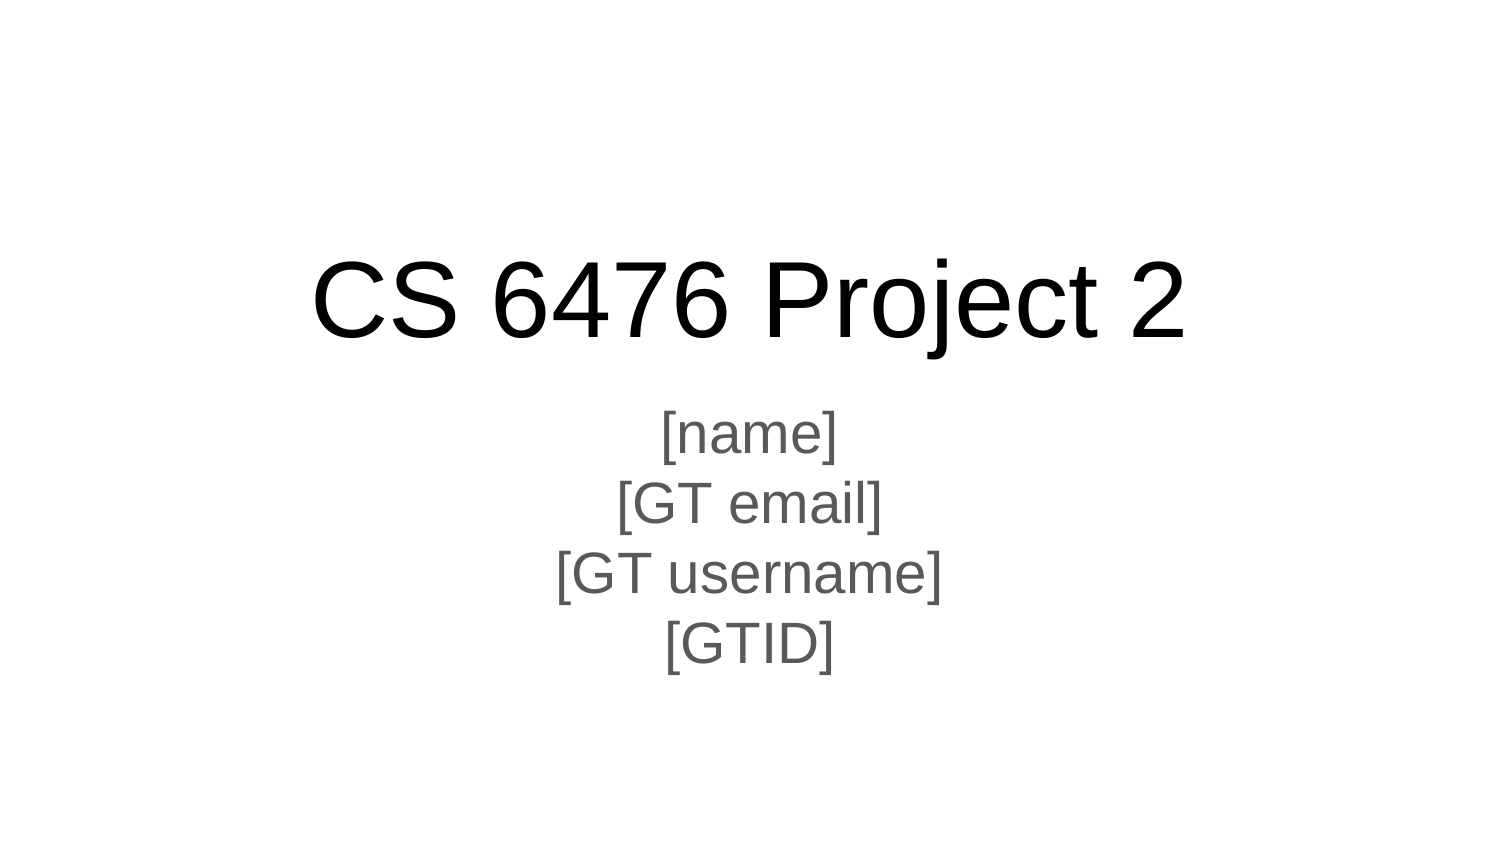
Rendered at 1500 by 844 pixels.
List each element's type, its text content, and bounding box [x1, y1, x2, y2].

title CS 6476 Project 2 [51, 37, 1449, 375]
subtitle [name] [GT email] [GT username] [GTID] [51, 380, 1449, 676]
